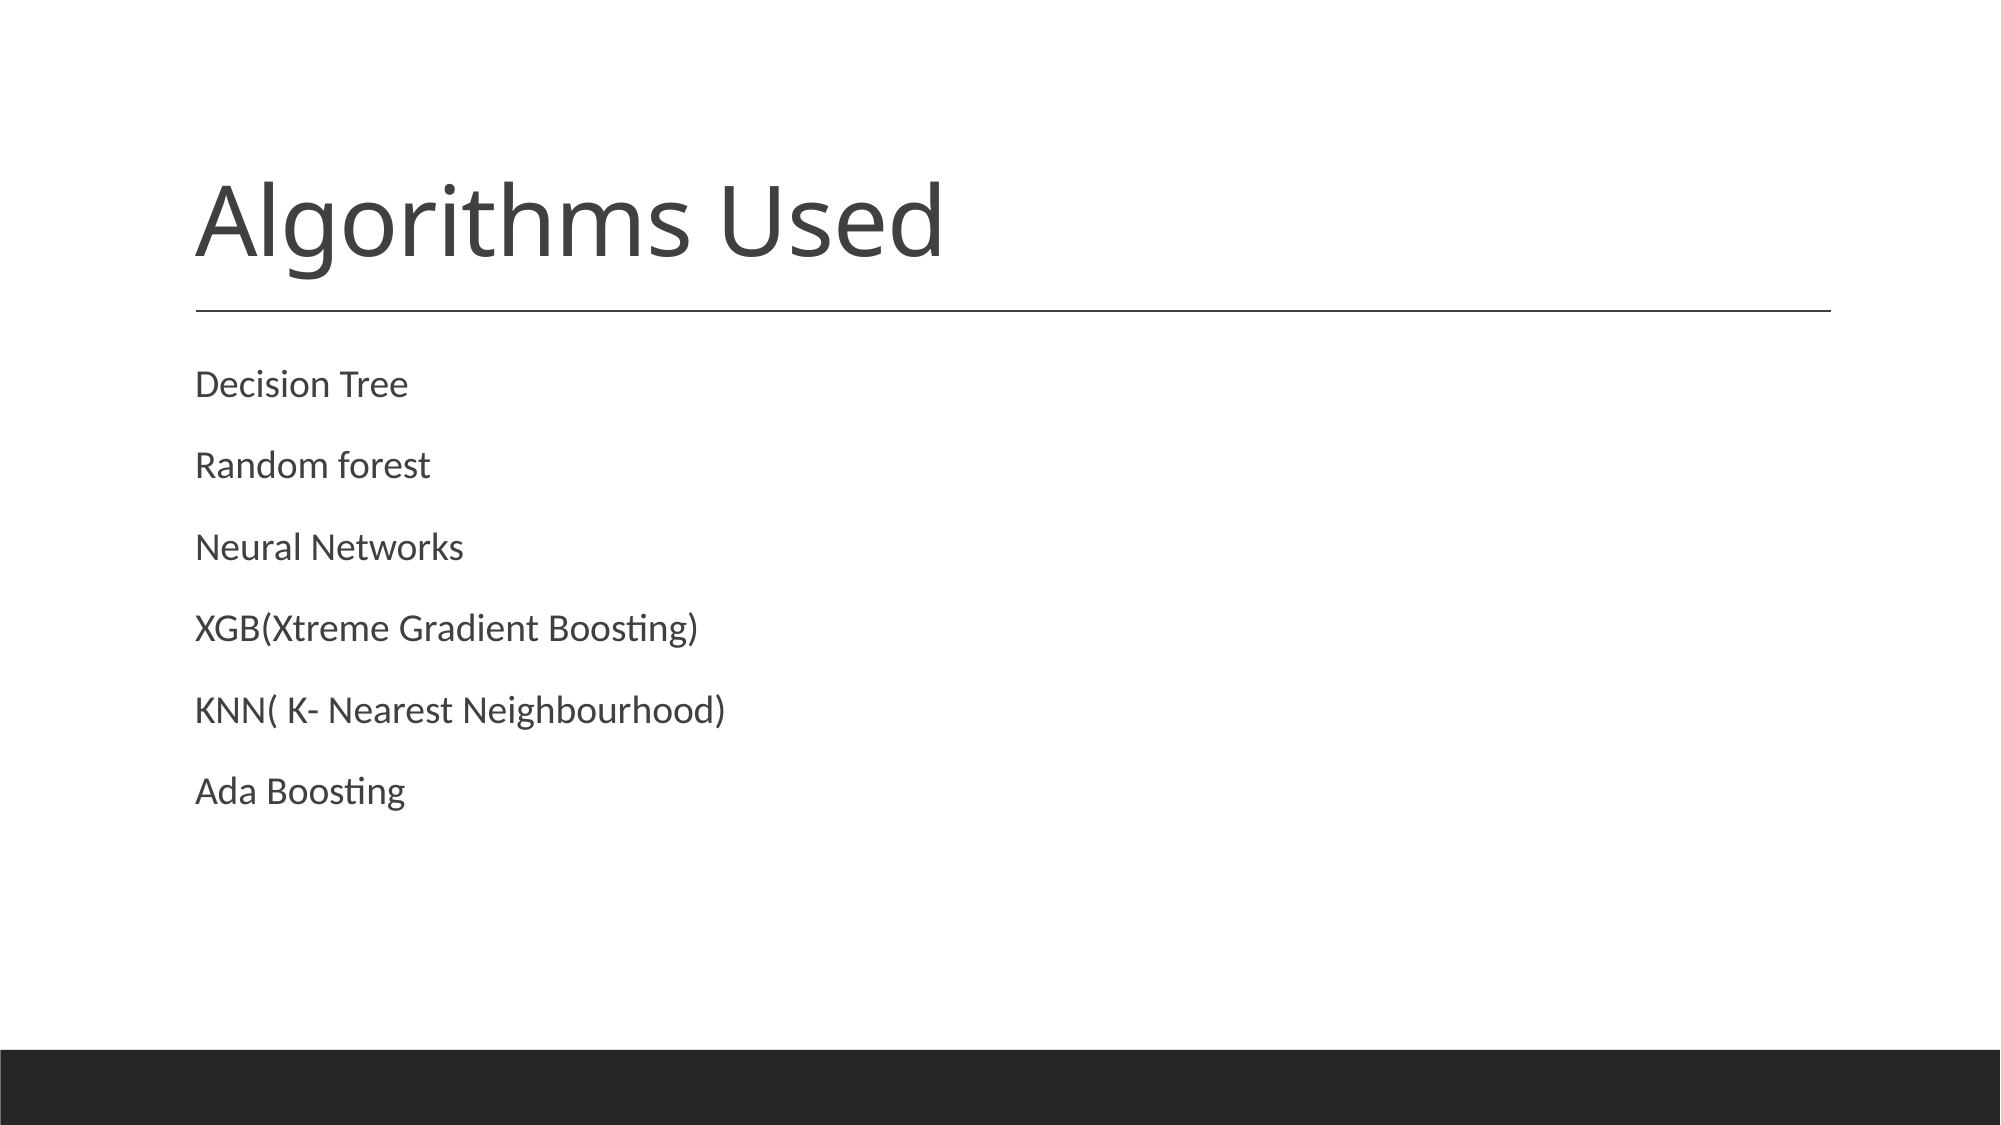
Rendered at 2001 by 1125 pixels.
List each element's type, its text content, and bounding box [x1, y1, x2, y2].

title Algorithms Used [180, 47, 1830, 285]
list Decision Tree Random forest Neural Networks XGB(Xtreme Gradient Boosting) KNN( K- Nearest Neighbourhood) Ada Boosting [180, 345, 1830, 963]
